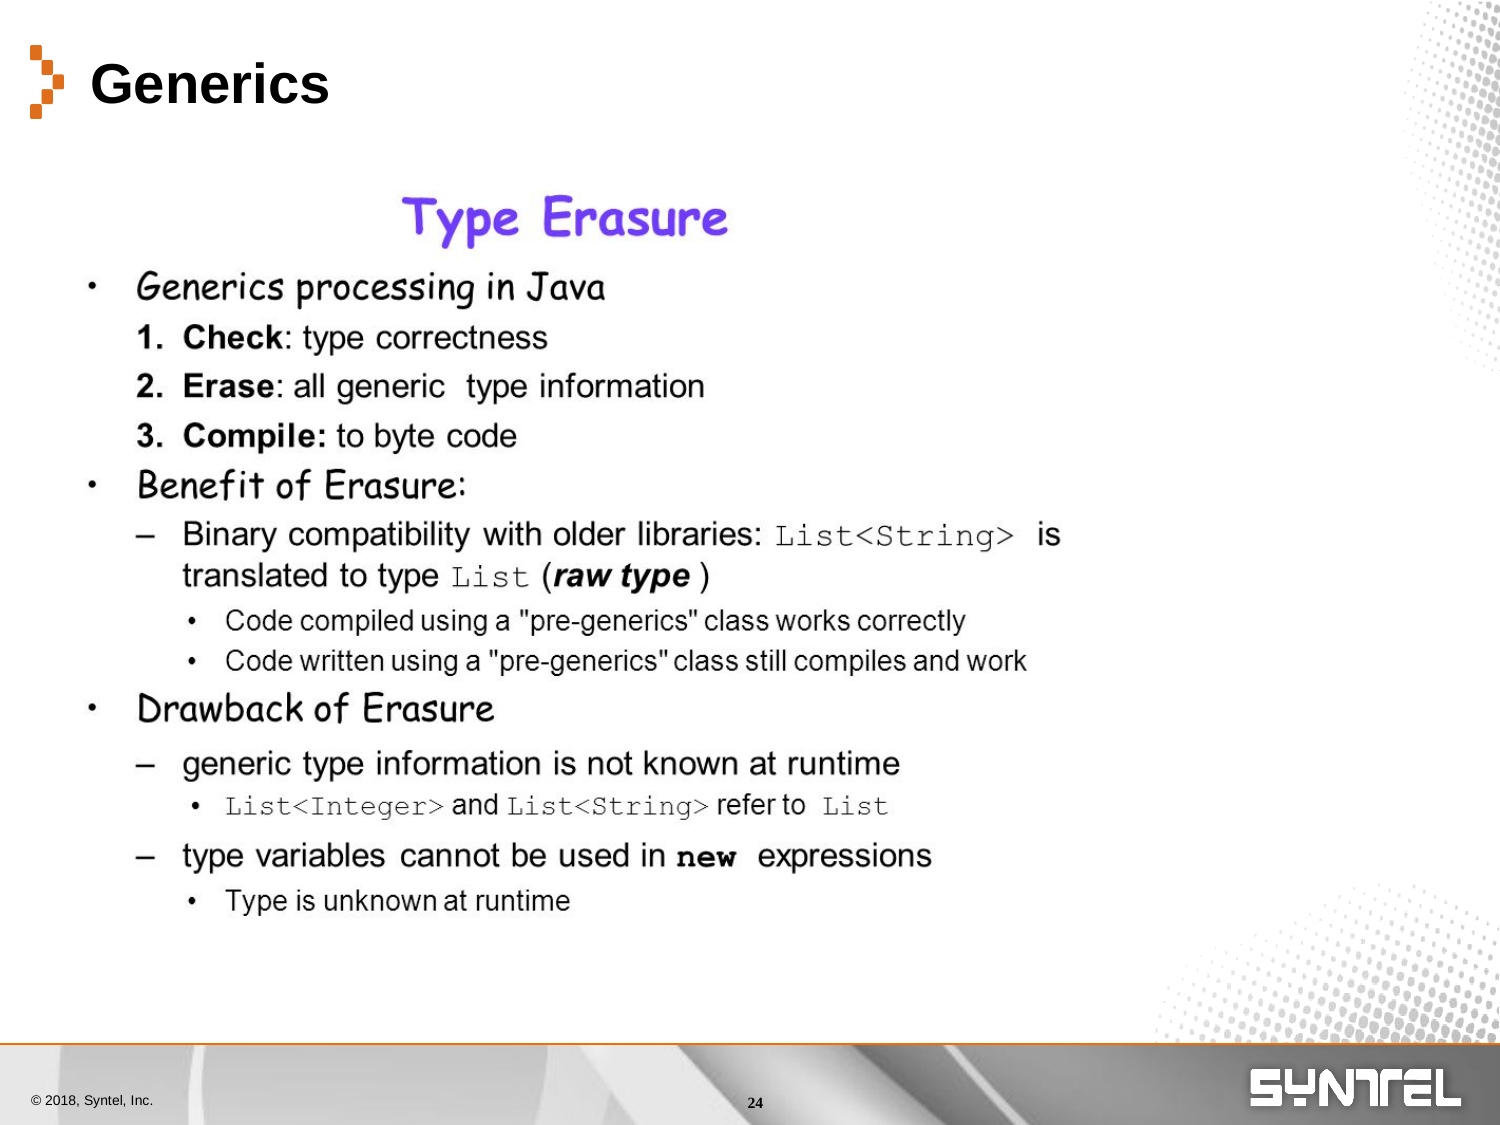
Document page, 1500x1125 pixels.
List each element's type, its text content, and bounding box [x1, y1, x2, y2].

picture [74, 174, 1089, 935]
title Generics [90, 28, 1462, 135]
picture [1250, 1069, 1462, 1112]
picture [30, 45, 64, 119]
